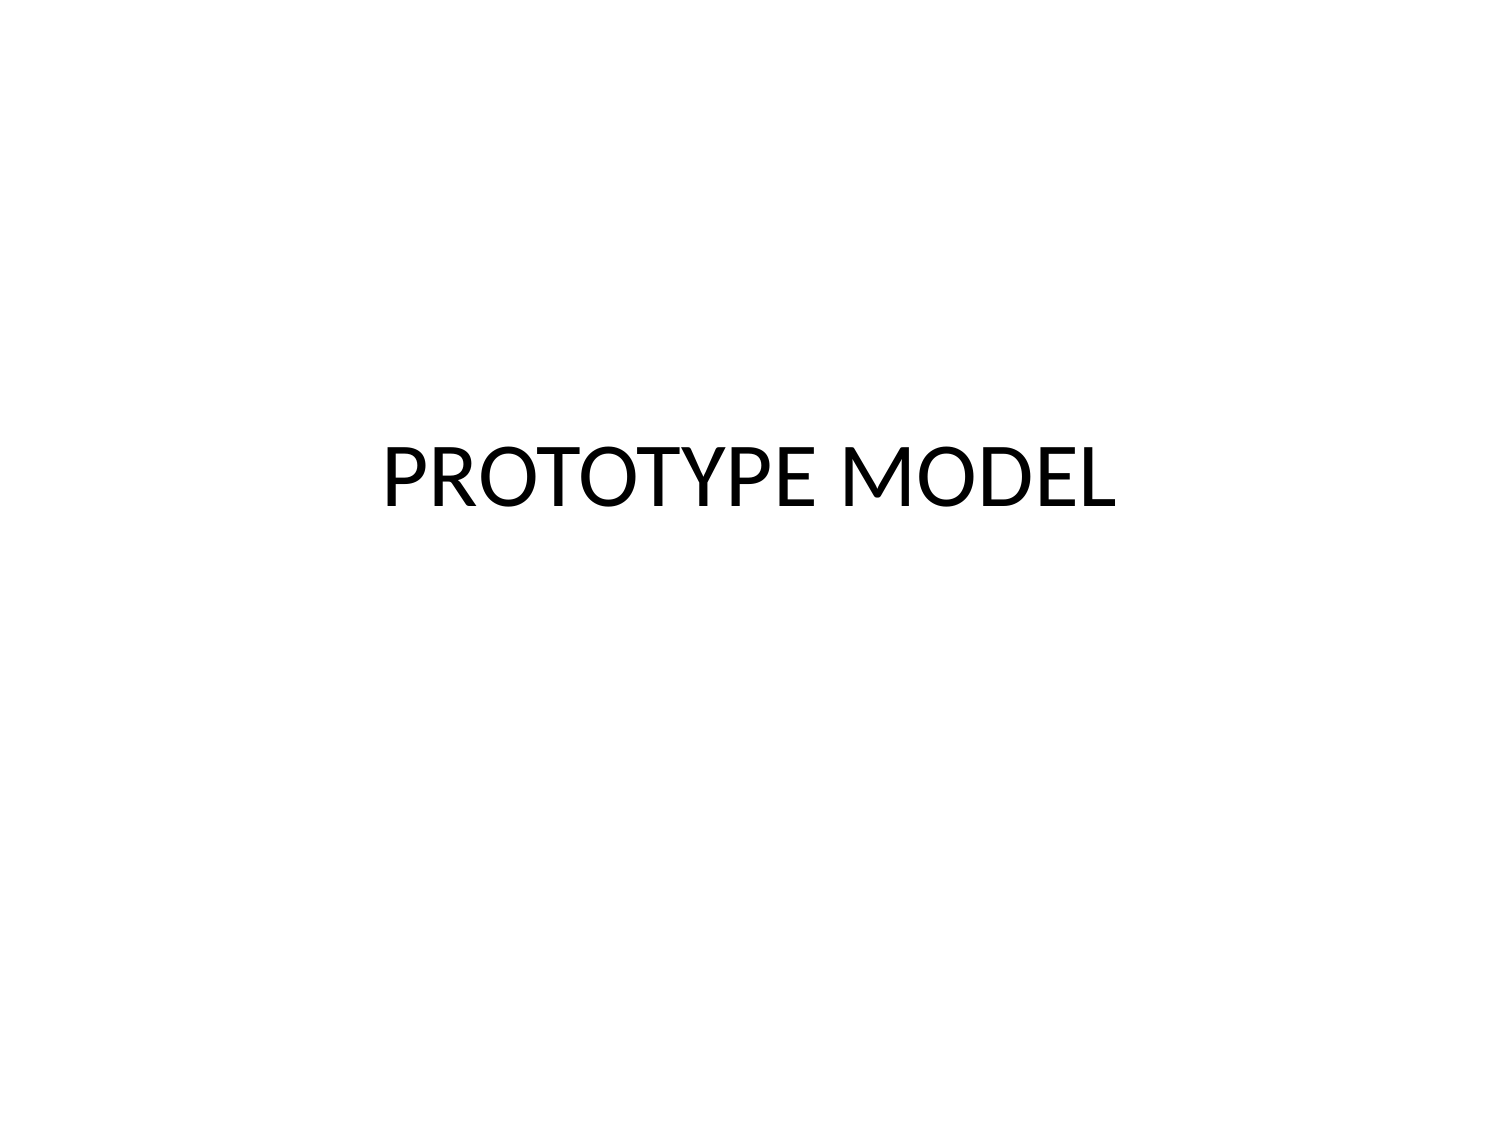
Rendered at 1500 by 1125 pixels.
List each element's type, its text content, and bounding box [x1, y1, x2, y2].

title PROTOTYPE MODEL [112, 349, 1388, 591]
